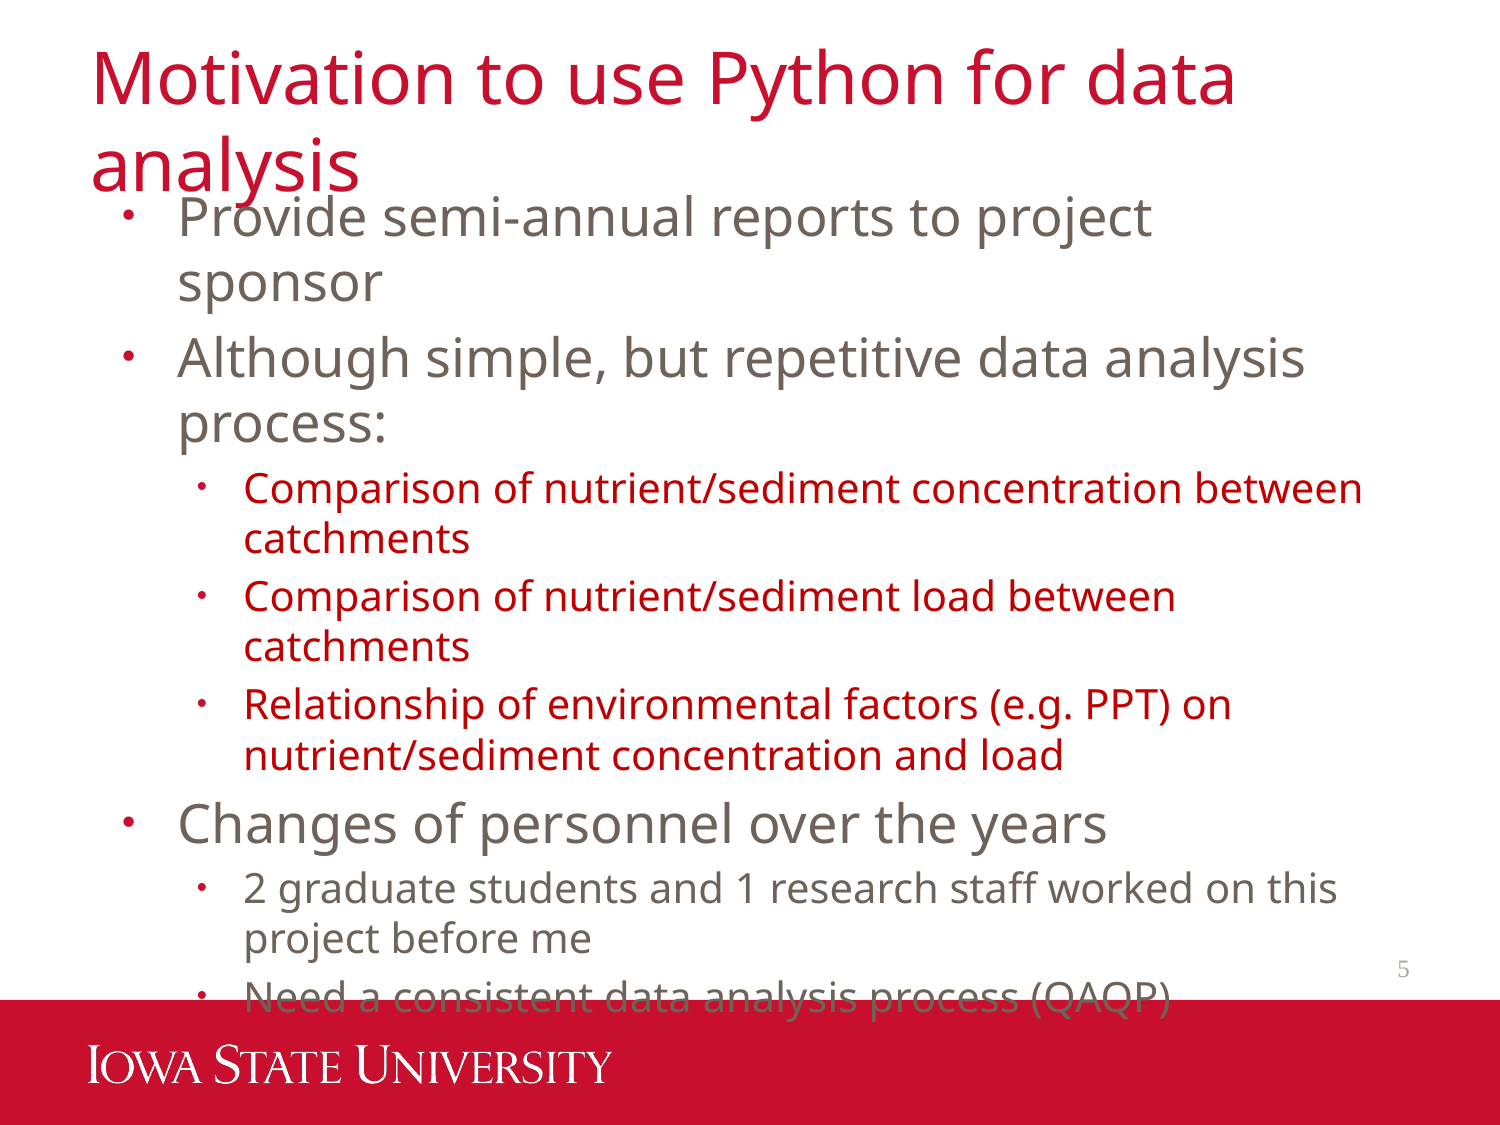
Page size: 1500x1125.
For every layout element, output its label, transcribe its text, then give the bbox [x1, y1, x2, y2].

picture [87, 1044, 613, 1088]
slide_number 5 [1074, 937, 1425, 998]
title Motivation to use Python for data analysis [74, 24, 1388, 213]
list Provide semi-annual reports to project sponsor Although simple, but repetitive data analysis process: Comparison of nutrient/sediment concentration between catchments Comparison of nutrient/sediment load between catchments Relationship of environmental factors (e.g. PPT) on nutrient/sediment concentration and load Changes of personnel over the years 2 graduate students and 1 research staff worked on this project before me Need a consistent data analysis process (QAQP) [105, 174, 1388, 938]
